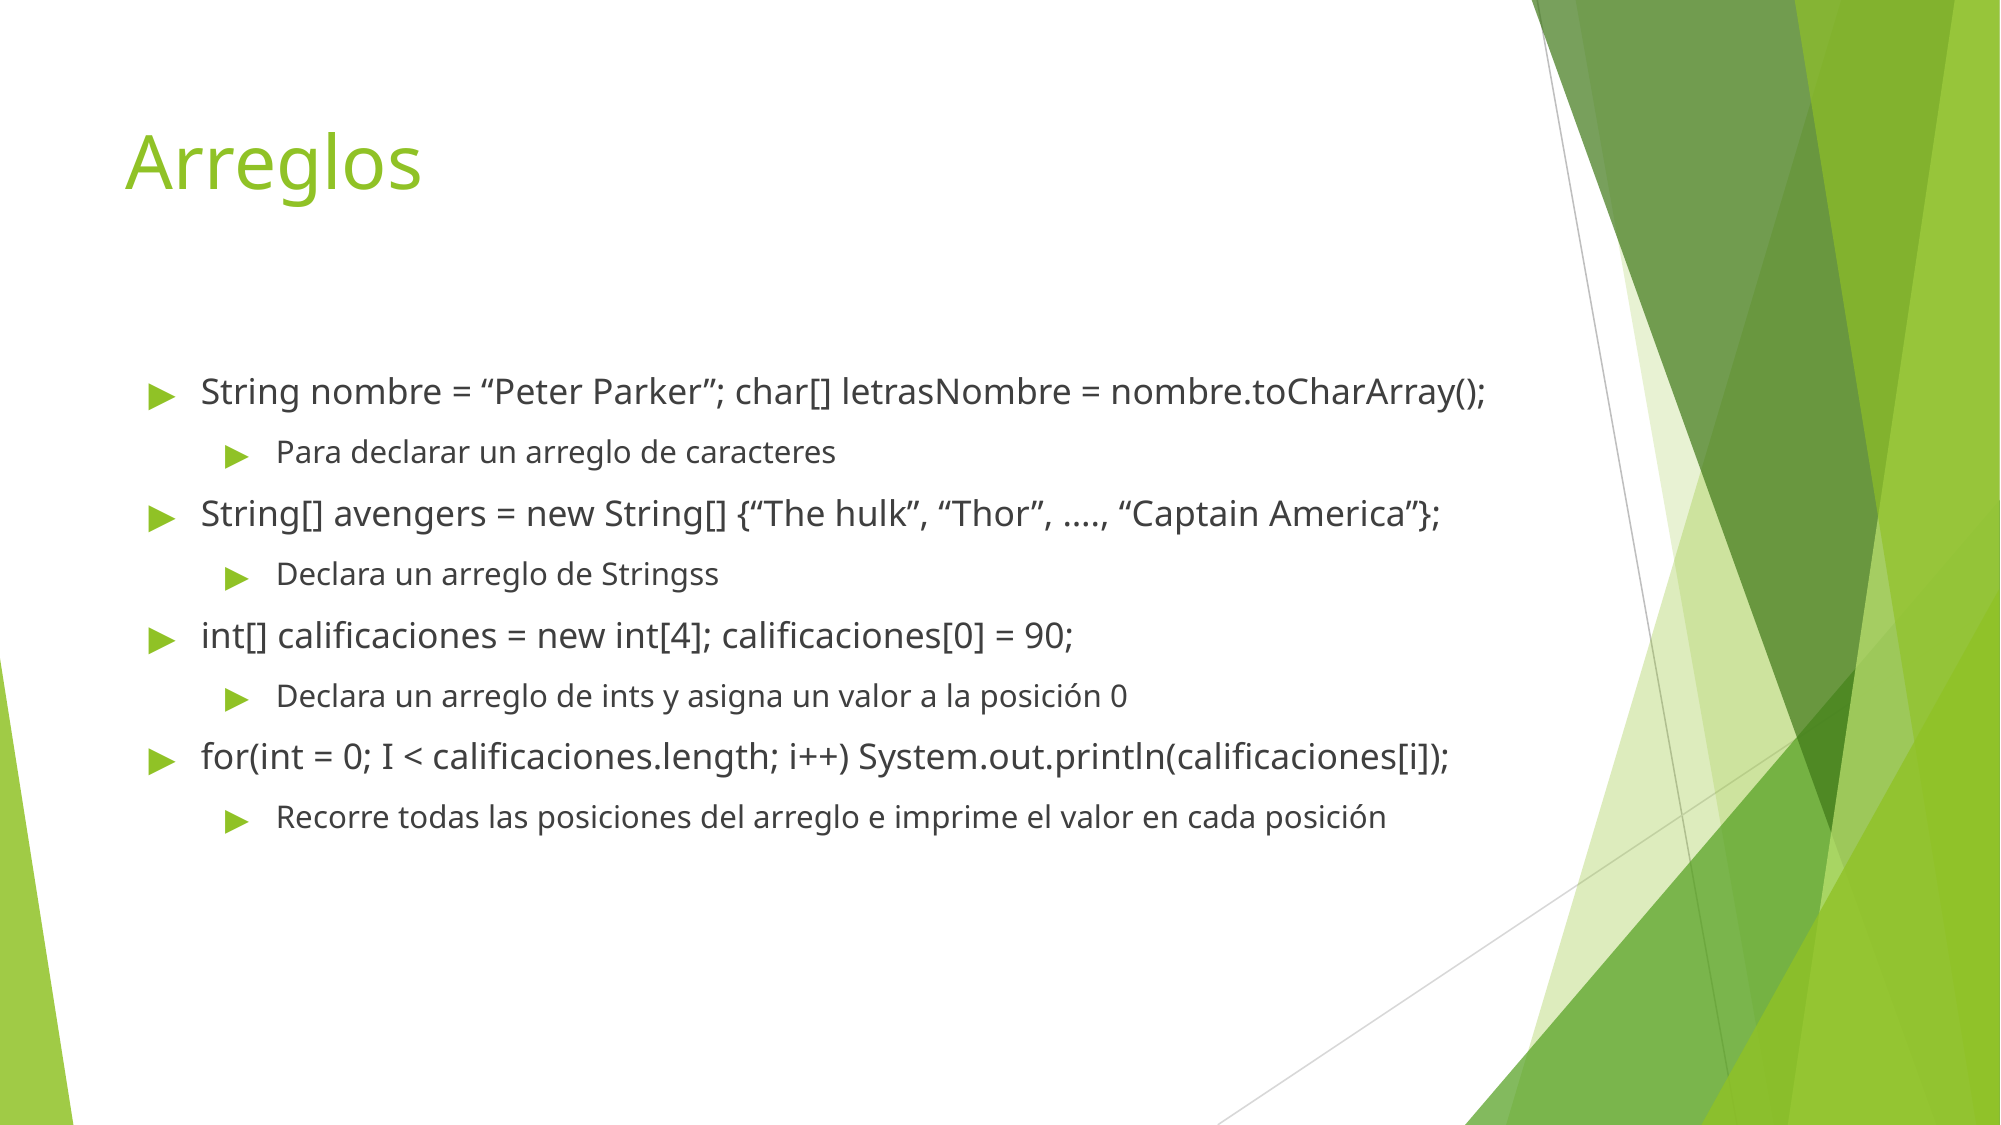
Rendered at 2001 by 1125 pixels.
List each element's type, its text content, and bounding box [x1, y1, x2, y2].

text_box Arreglos [111, 99, 1522, 317]
text_box String nombre = “Peter Parker”; char[] letrasNombre = nombre.toCharArray(); Para declarar un arreglo de caracteres String[] avengers = new String[] {“The hulk”, “Thor”, …., “Captain America”}; Declara un arreglo de Stringss int[] calificaciones = new int[4]; calificaciones[0] = 90; Declara un arreglo de ints y asigna un valor a la posición 0 for(int = 0; I < calificaciones.length; i++) System.out.println(calificaciones[i]); Recorre todas las posiciones del arreglo e imprime el valor en cada posición [111, 354, 1522, 991]
